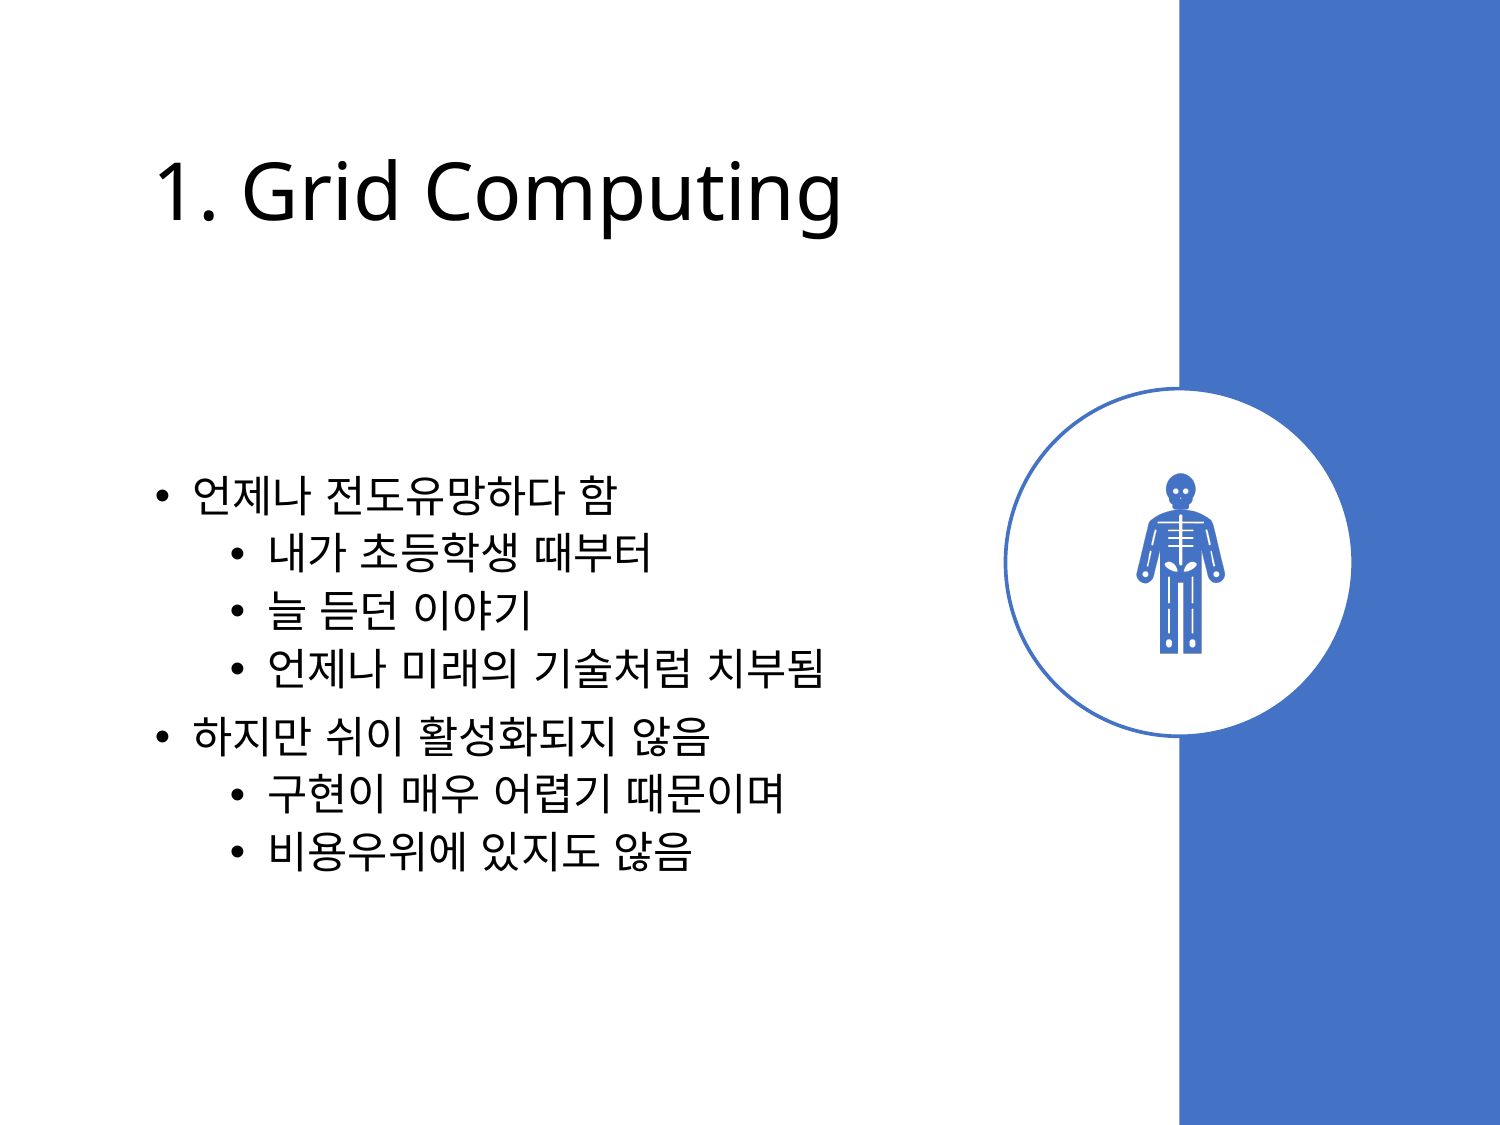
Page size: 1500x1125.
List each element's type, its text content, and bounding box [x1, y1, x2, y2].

list 언제나 전도유망하다 함 내가 초등학생 때부터 늘 듣던 이야기 언제나 미래의 기술처럼 치부됨 하지만 쉬이 활성화되지 않음 구현이 매우 어렵기 때문이며 비용우위에 있지도 않음 [139, 365, 966, 987]
picture [1086, 469, 1275, 658]
text_box [1004, 387, 1355, 738]
text_box [1178, 0, 1500, 1125]
title 1. Grid Computing [137, 112, 1058, 276]
